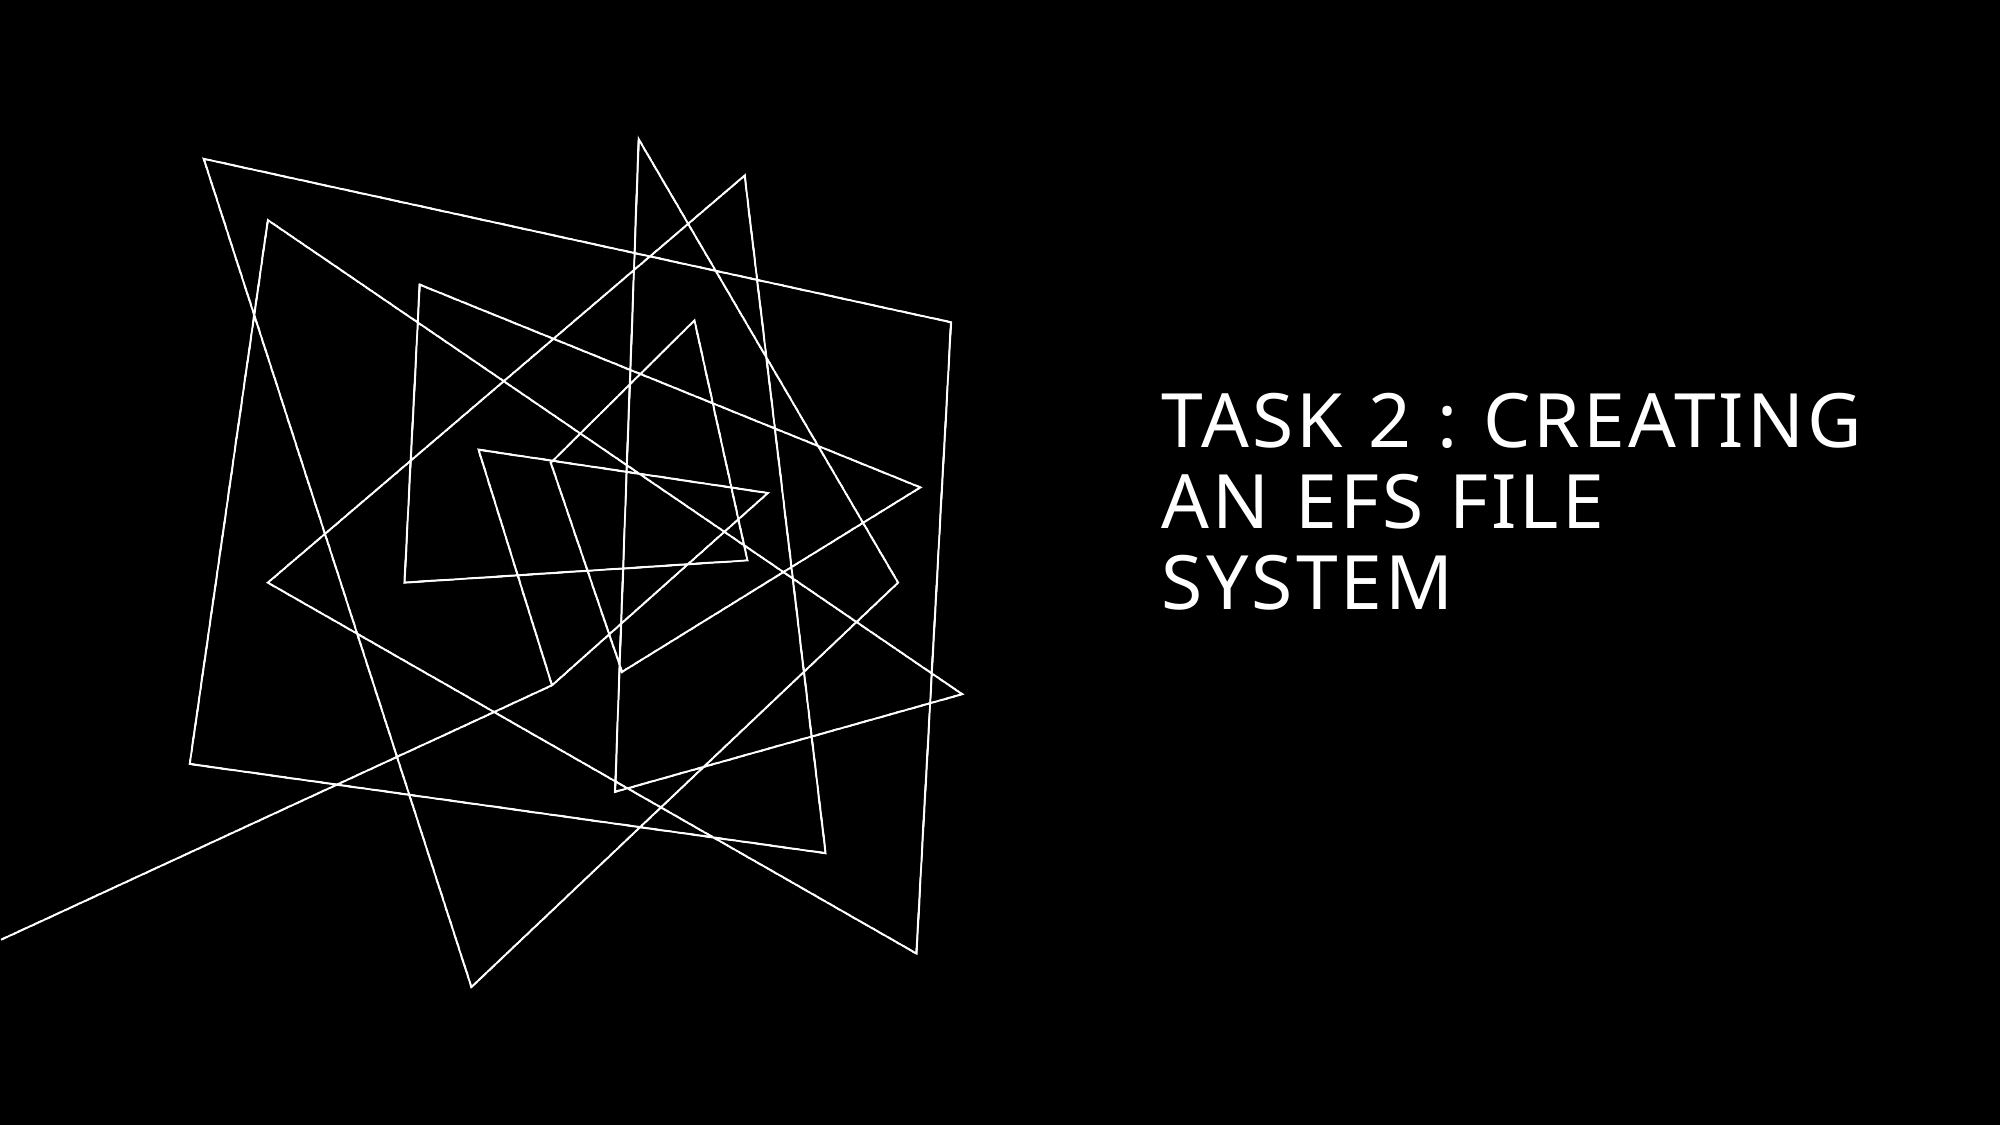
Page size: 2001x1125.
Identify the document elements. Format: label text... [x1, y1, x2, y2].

picture [0, 135, 965, 989]
title Task 2 : Creating an EFS file system [1146, 352, 1926, 634]
